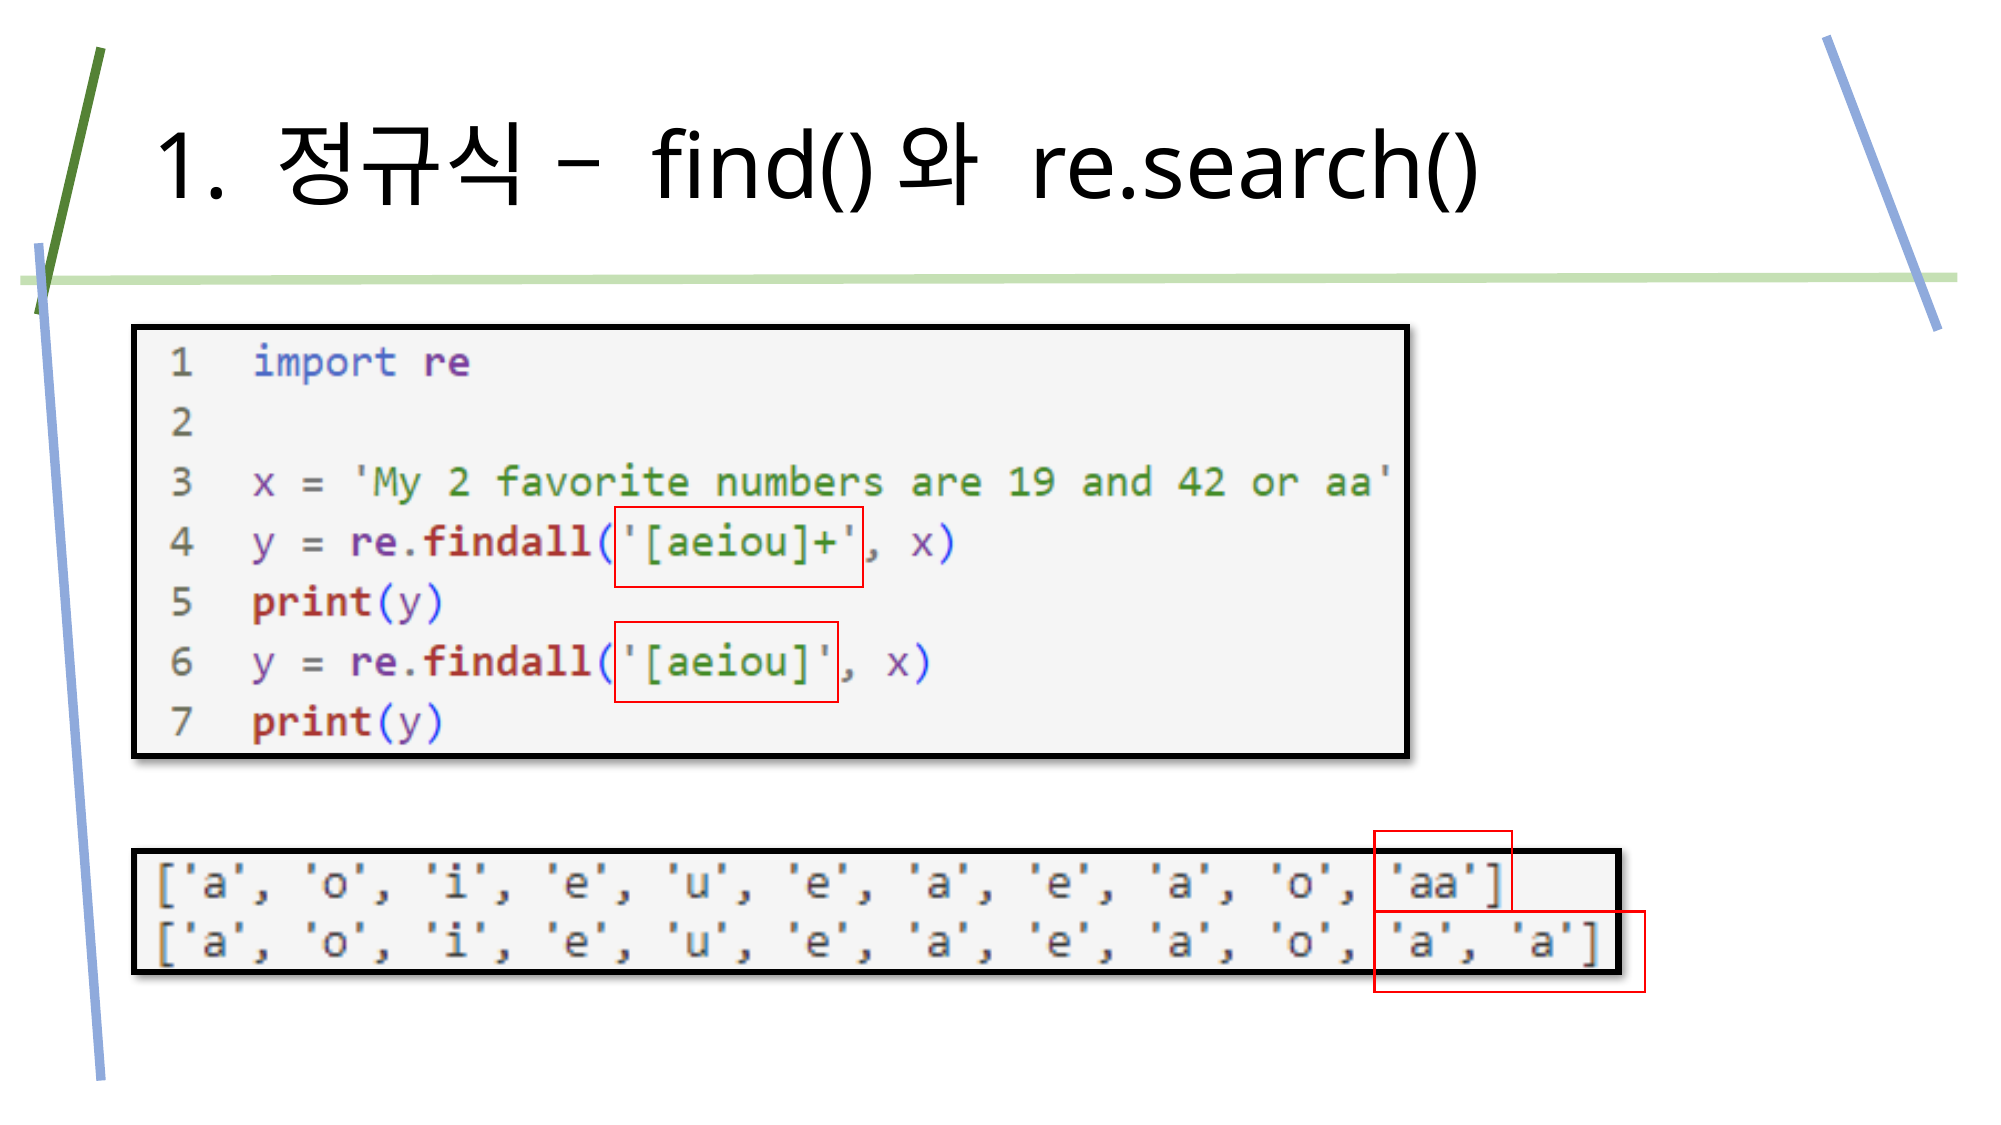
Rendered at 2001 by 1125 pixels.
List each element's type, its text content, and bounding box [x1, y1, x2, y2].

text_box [20, 277, 38, 281]
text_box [101, 277, 1826, 281]
text_box [1373, 910, 1646, 993]
title 1. 정규식 – find()와 re.search() [137, 59, 1826, 275]
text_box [38, 47, 101, 243]
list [137, 330, 1405, 754]
text_box [1373, 830, 1513, 854]
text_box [38, 243, 101, 1081]
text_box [1826, 36, 1939, 331]
picture [137, 854, 1616, 969]
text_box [1939, 277, 1958, 281]
